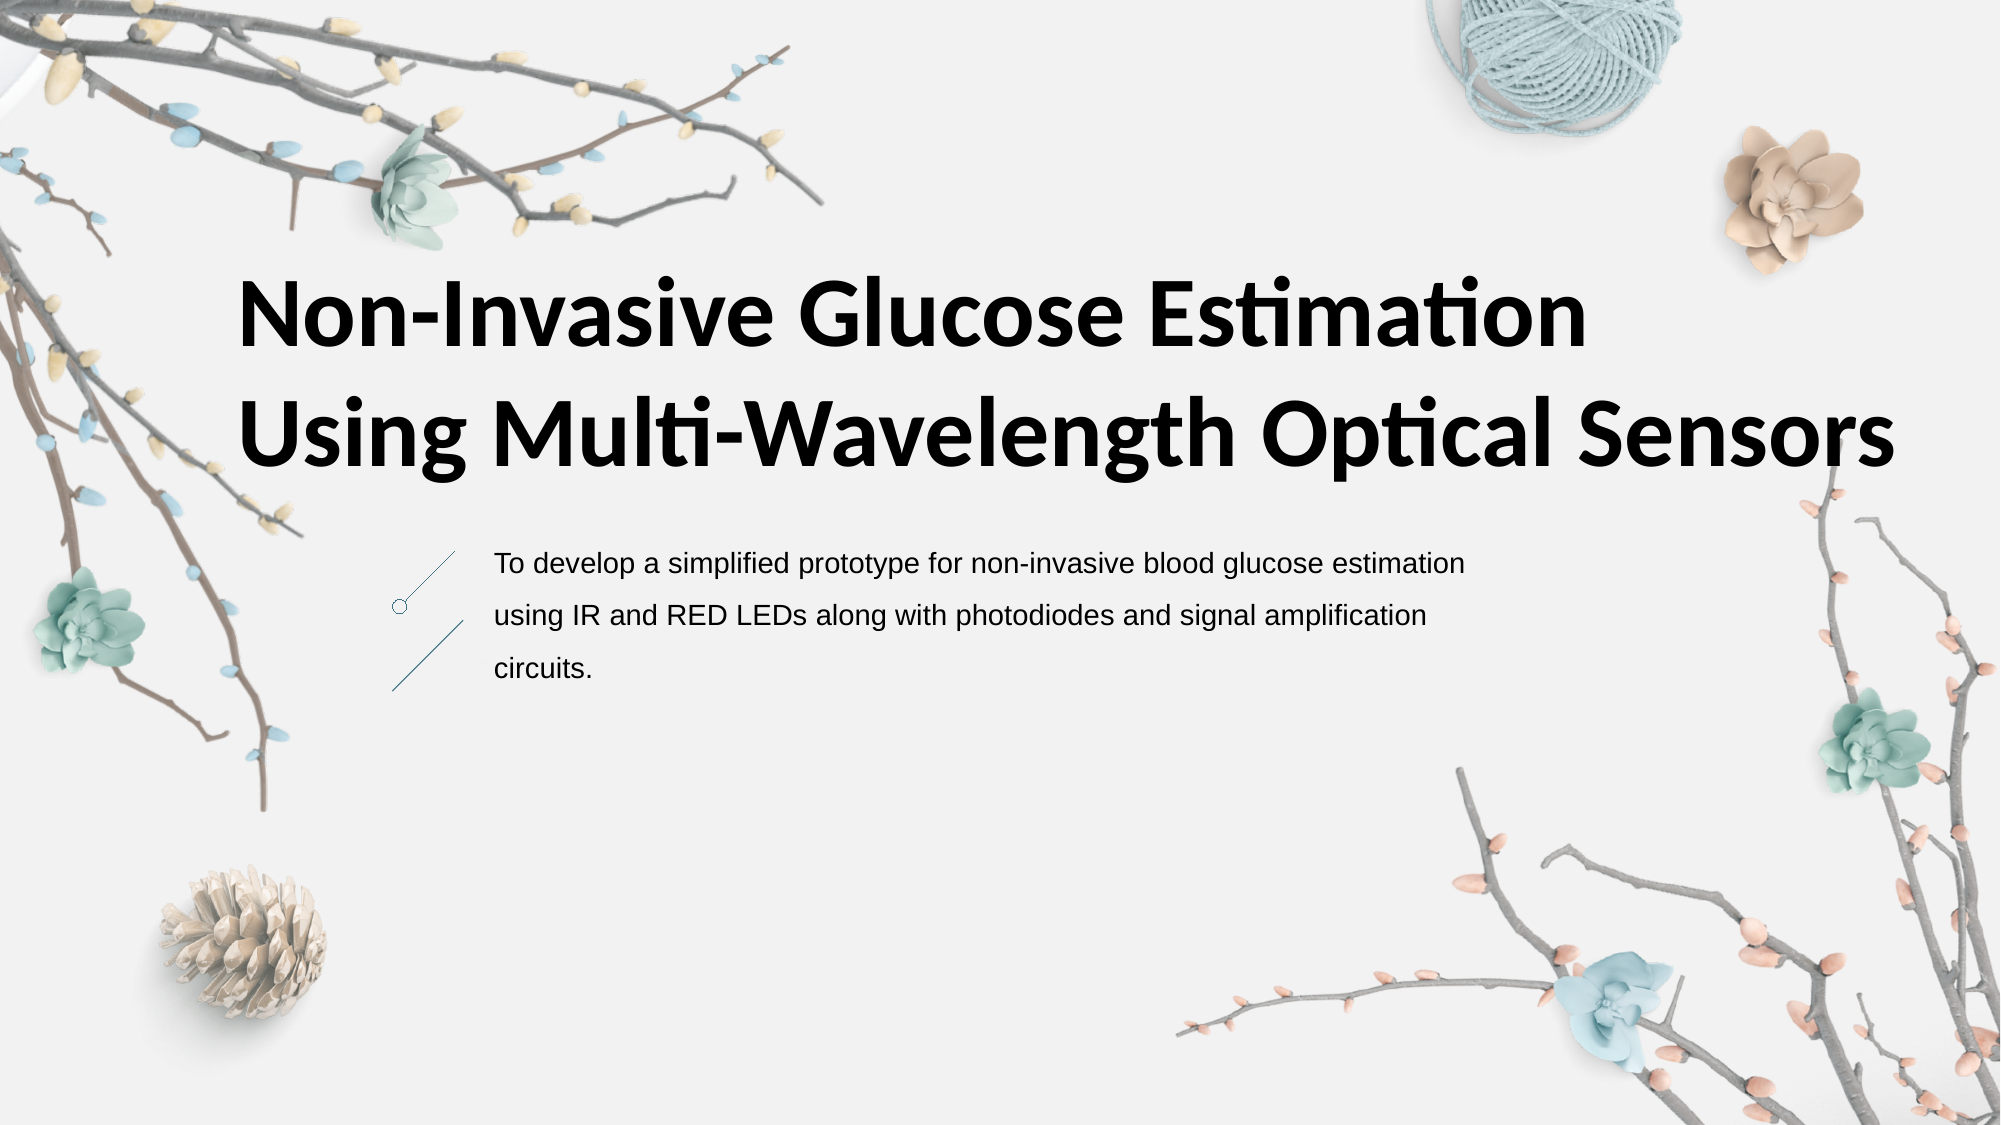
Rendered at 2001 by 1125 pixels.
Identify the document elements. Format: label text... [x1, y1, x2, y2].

picture [1146, 419, 2001, 1125]
text_box Non-Invasive Glucose Estimation Using Multi-Wavelength Optical Sensors [222, 239, 1914, 495]
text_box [392, 551, 454, 614]
picture [0, 0, 956, 1106]
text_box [392, 620, 464, 692]
picture [1394, 0, 1891, 301]
text_box To develop a simplified prototype for non-invasive blood glucose estimation using IR and RED LEDs along with photodiodes and signal amplification circuits. [479, 519, 1531, 656]
